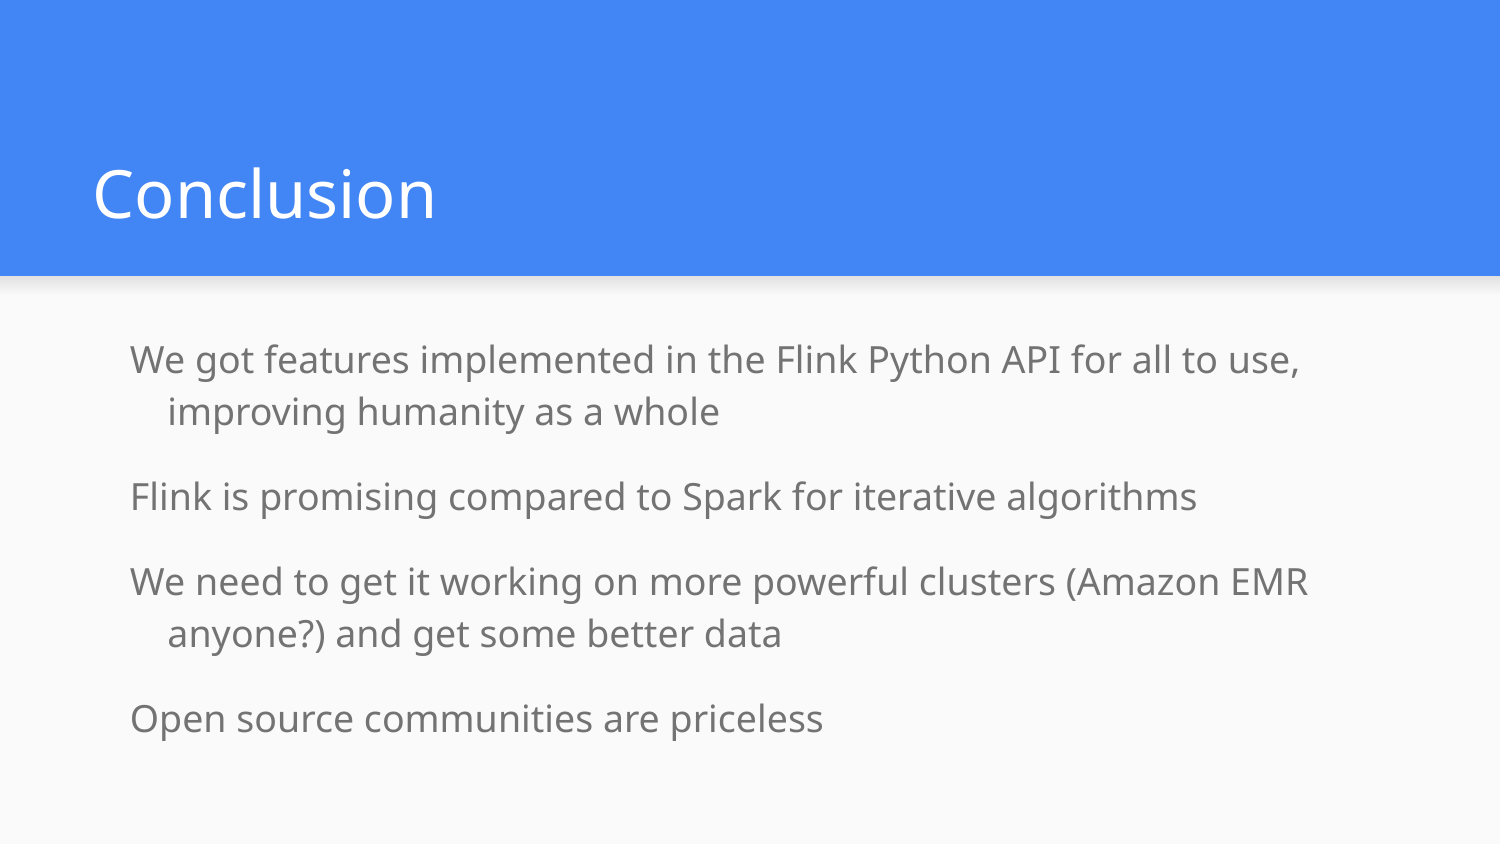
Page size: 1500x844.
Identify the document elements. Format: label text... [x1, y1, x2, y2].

title Conclusion [77, 121, 1427, 248]
list We got features implemented in the Flink Python API for all to use, improving humanity as a whole Flink is promising compared to Spark for iterative algorithms We need to get it working on more powerful clusters (Amazon EMR anyone?) and get some better data Open source communities are priceless [77, 314, 1427, 760]
